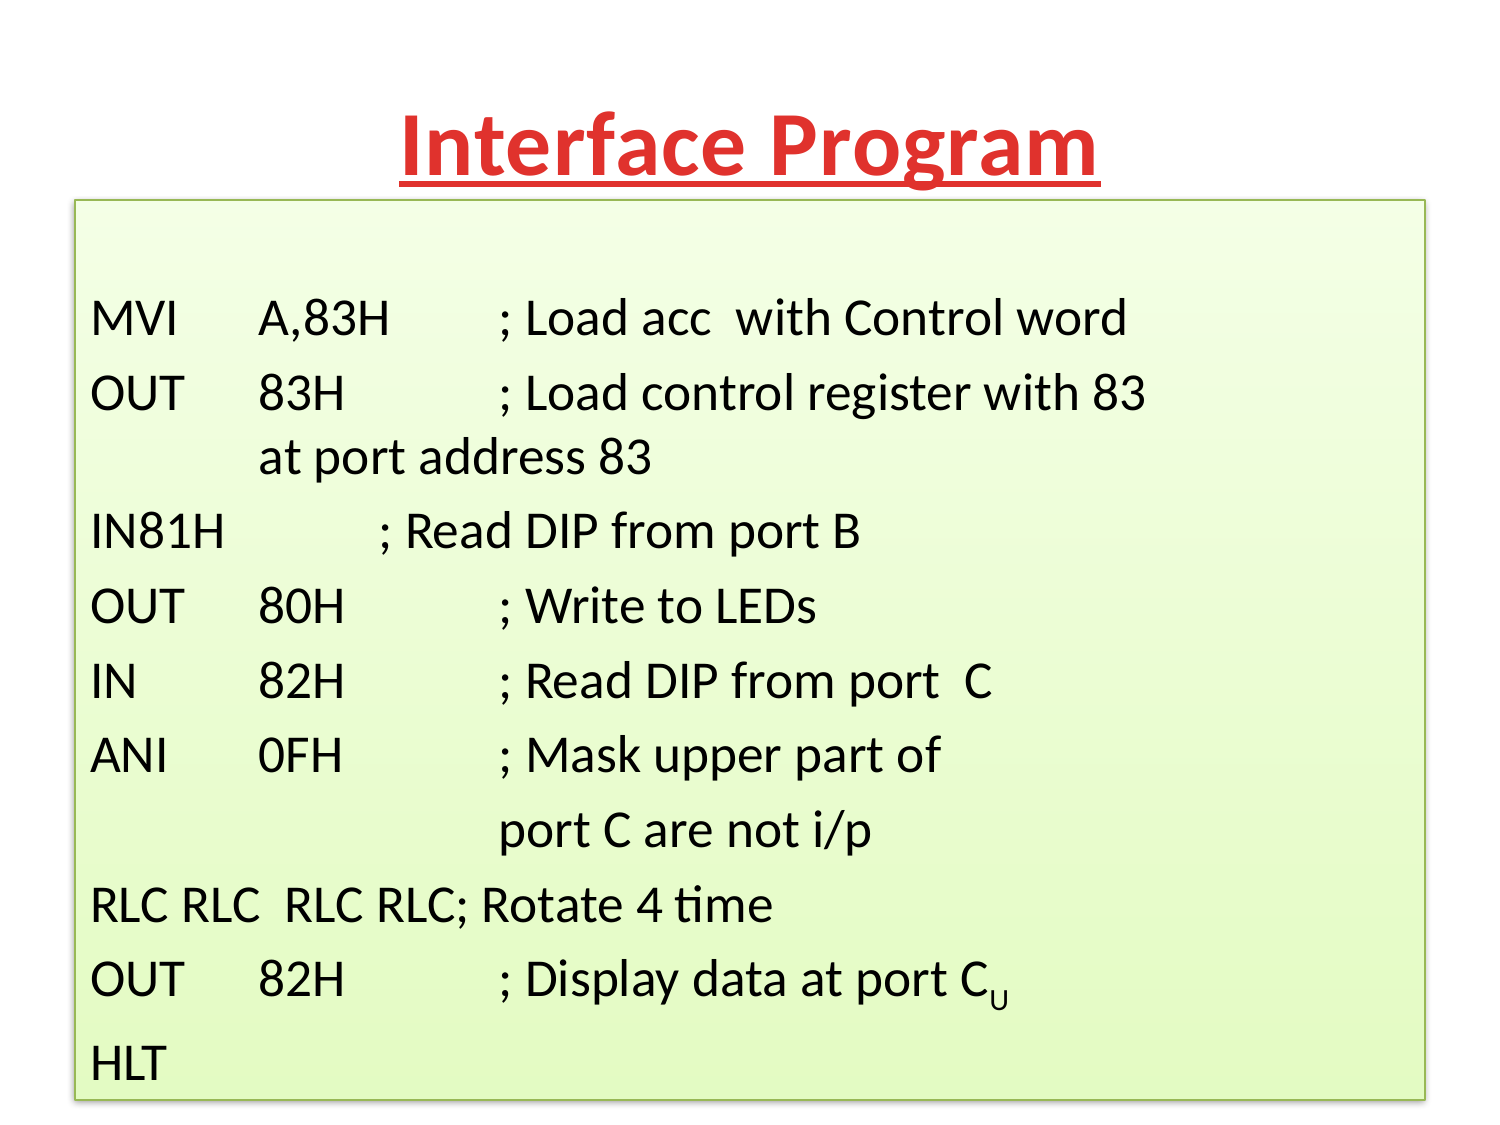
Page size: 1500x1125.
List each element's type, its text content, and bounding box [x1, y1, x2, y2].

list MVI A,83H ; Load acc with Control word OUT 83H ; Load control register with 83 at port address 83 IN 81H ; Read DIP from port B OUT 80H ; Write to LEDs IN 82H ; Read DIP from port C ANI 0FH ; Mask upper part of port C are not i/p RLC RLC RLC RLC; Rotate 4 time OUT 82H ; Display data at port CU HLT [74, 199, 1426, 1101]
title Interface Program [75, 45, 1425, 198]
